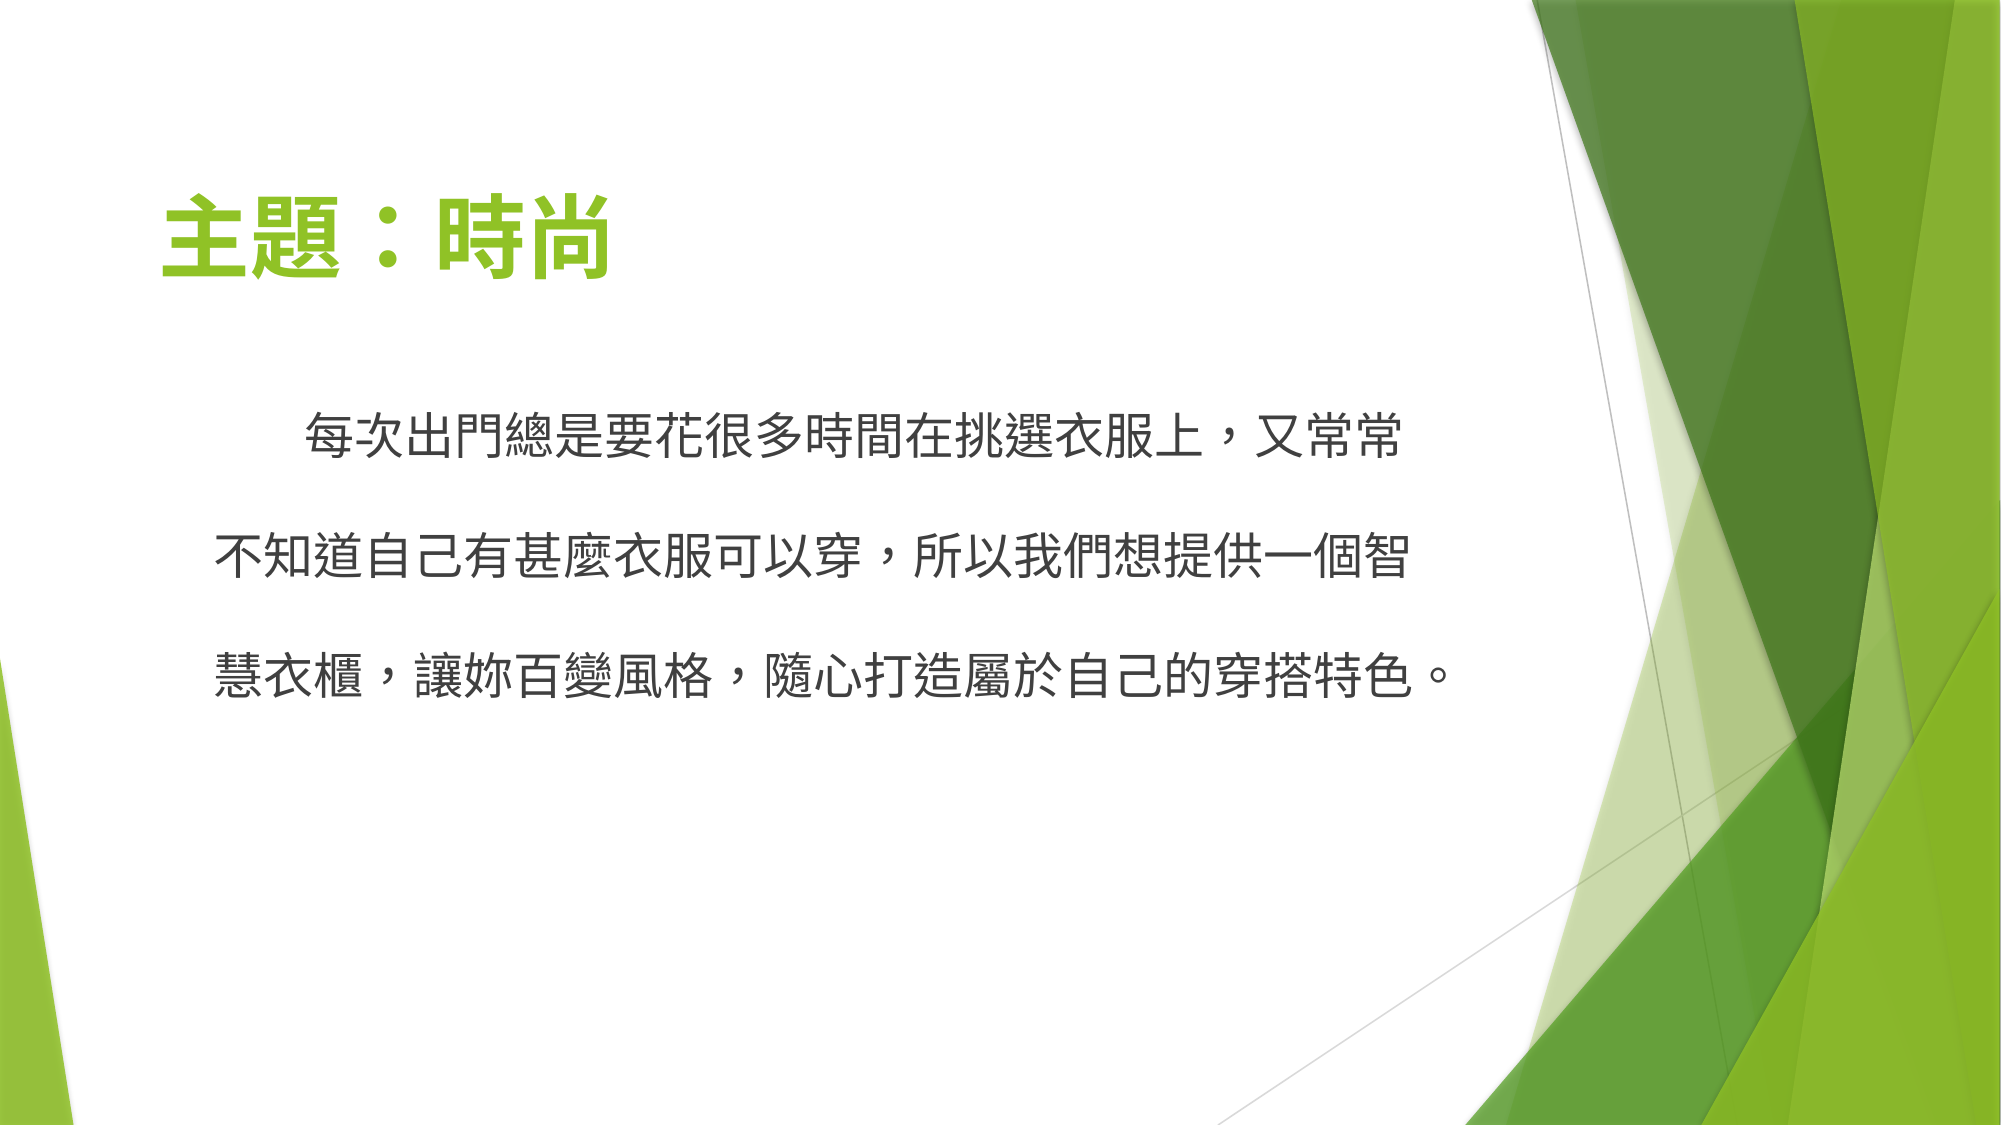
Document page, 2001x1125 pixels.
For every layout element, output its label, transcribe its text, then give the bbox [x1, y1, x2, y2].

list 每次出門總是要花很多時間在挑選衣服上，又常常不知道自己有甚麼衣服可以穿，所以我們想提供一個智慧衣櫃，讓妳百變風格，隨心打造屬於自己的穿搭特色。 [198, 337, 1460, 974]
title 主題：時尚 [143, 171, 1555, 389]
